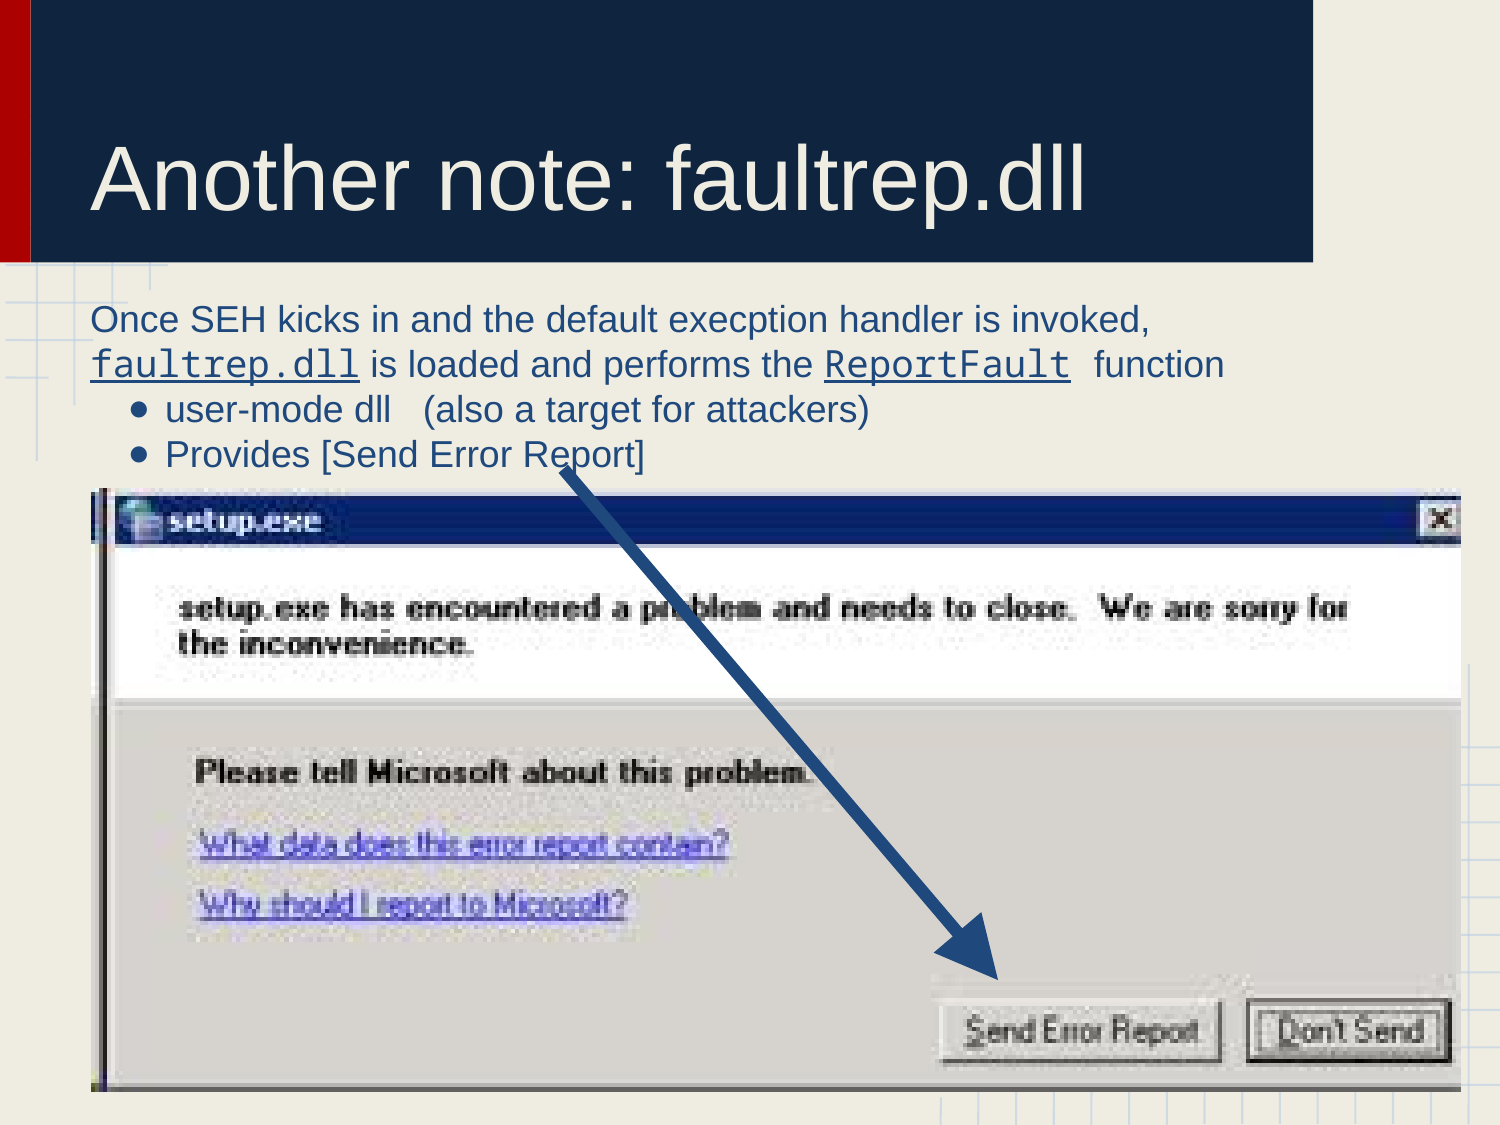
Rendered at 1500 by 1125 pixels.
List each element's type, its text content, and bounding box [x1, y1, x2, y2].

picture [90, 488, 1461, 1092]
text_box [563, 468, 999, 981]
list Once SEH kicks in and the default execption handler is invoked, faultrep.dll is loaded and performs the ReportFault function user-mode dll (also a target for attackers) Provides [Send Error Report] [75, 279, 1425, 1074]
title Another note: faultrep.dll [75, 22, 1276, 244]
